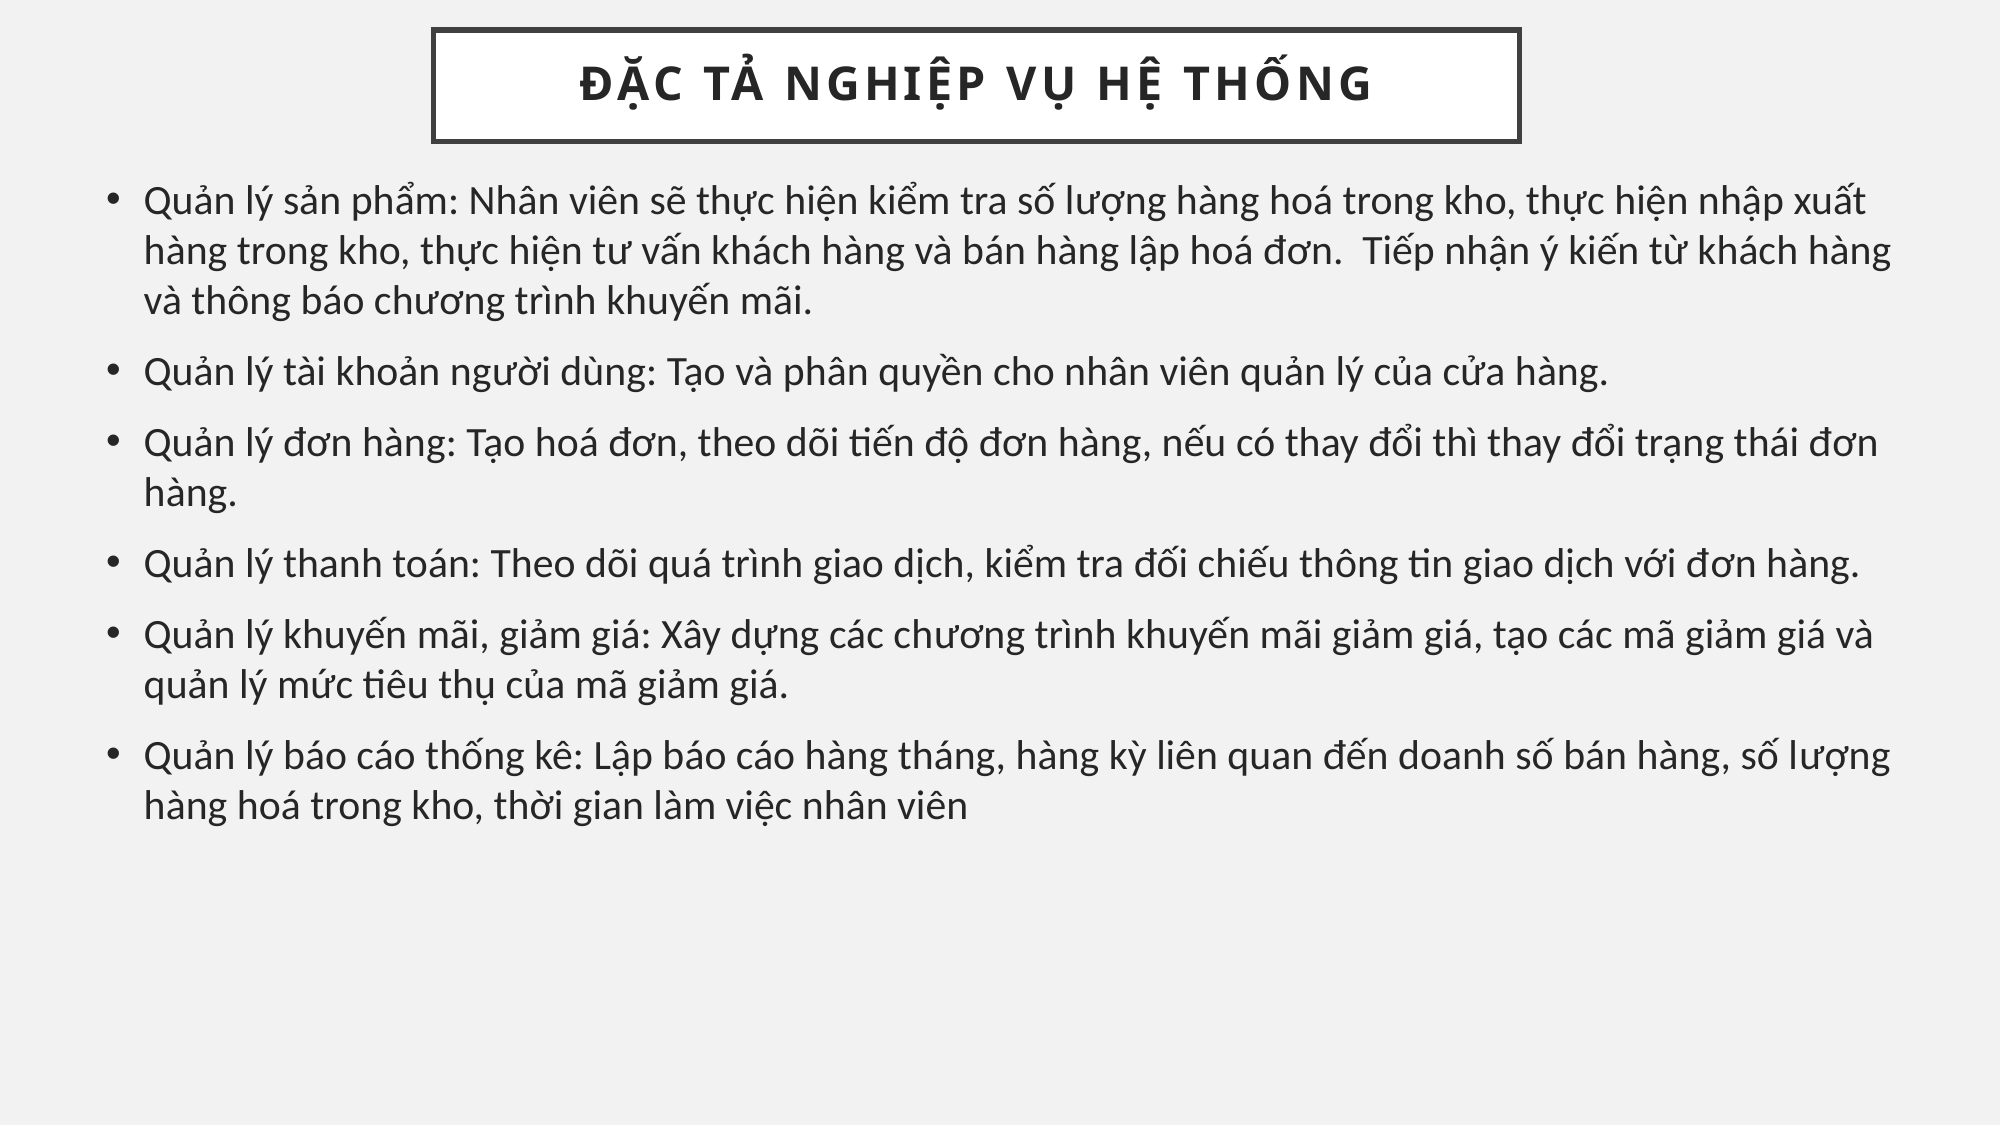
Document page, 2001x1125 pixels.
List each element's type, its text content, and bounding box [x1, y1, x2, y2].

list Quản lý sản phẩm: Nhân viên sẽ thực hiện kiểm tra số lượng hàng hoá trong kho, thực hiện nhập xuất hàng trong kho, thực hiện tư vấn khách hàng và bán hàng lập hoá đơn. Tiếp nhận ý kiến từ khách hàng và thông báo chương trình khuyến mãi. Quản lý tài khoản người dùng: Tạo và phân quyền cho nhân viên quản lý của cửa hàng. Quản lý đơn hàng: Tạo hoá đơn, theo dõi tiến độ đơn hàng, nếu có thay đổi thì thay đổi trạng thái đơn hàng. Quản lý thanh toán: Theo dõi quá trình giao dịch, kiểm tra đối chiếu thông tin giao dịch với đơn hàng. Quản lý khuyến mãi, giảm giá: Xây dựng các chương trình khuyến mãi giảm giá, tạo các mã giảm giá và quản lý mức tiêu thụ của mã giảm giá. Quản lý báo cáo thống kê: Lập báo cáo hàng tháng, hàng kỳ liên quan đến doanh số bán hàng, số lượng hàng hoá trong kho, thời gian làm việc nhân viên [91, 165, 1929, 942]
title Đặc tả Nghiệp VỤ HỆ THỐNG [431, 27, 1522, 144]
